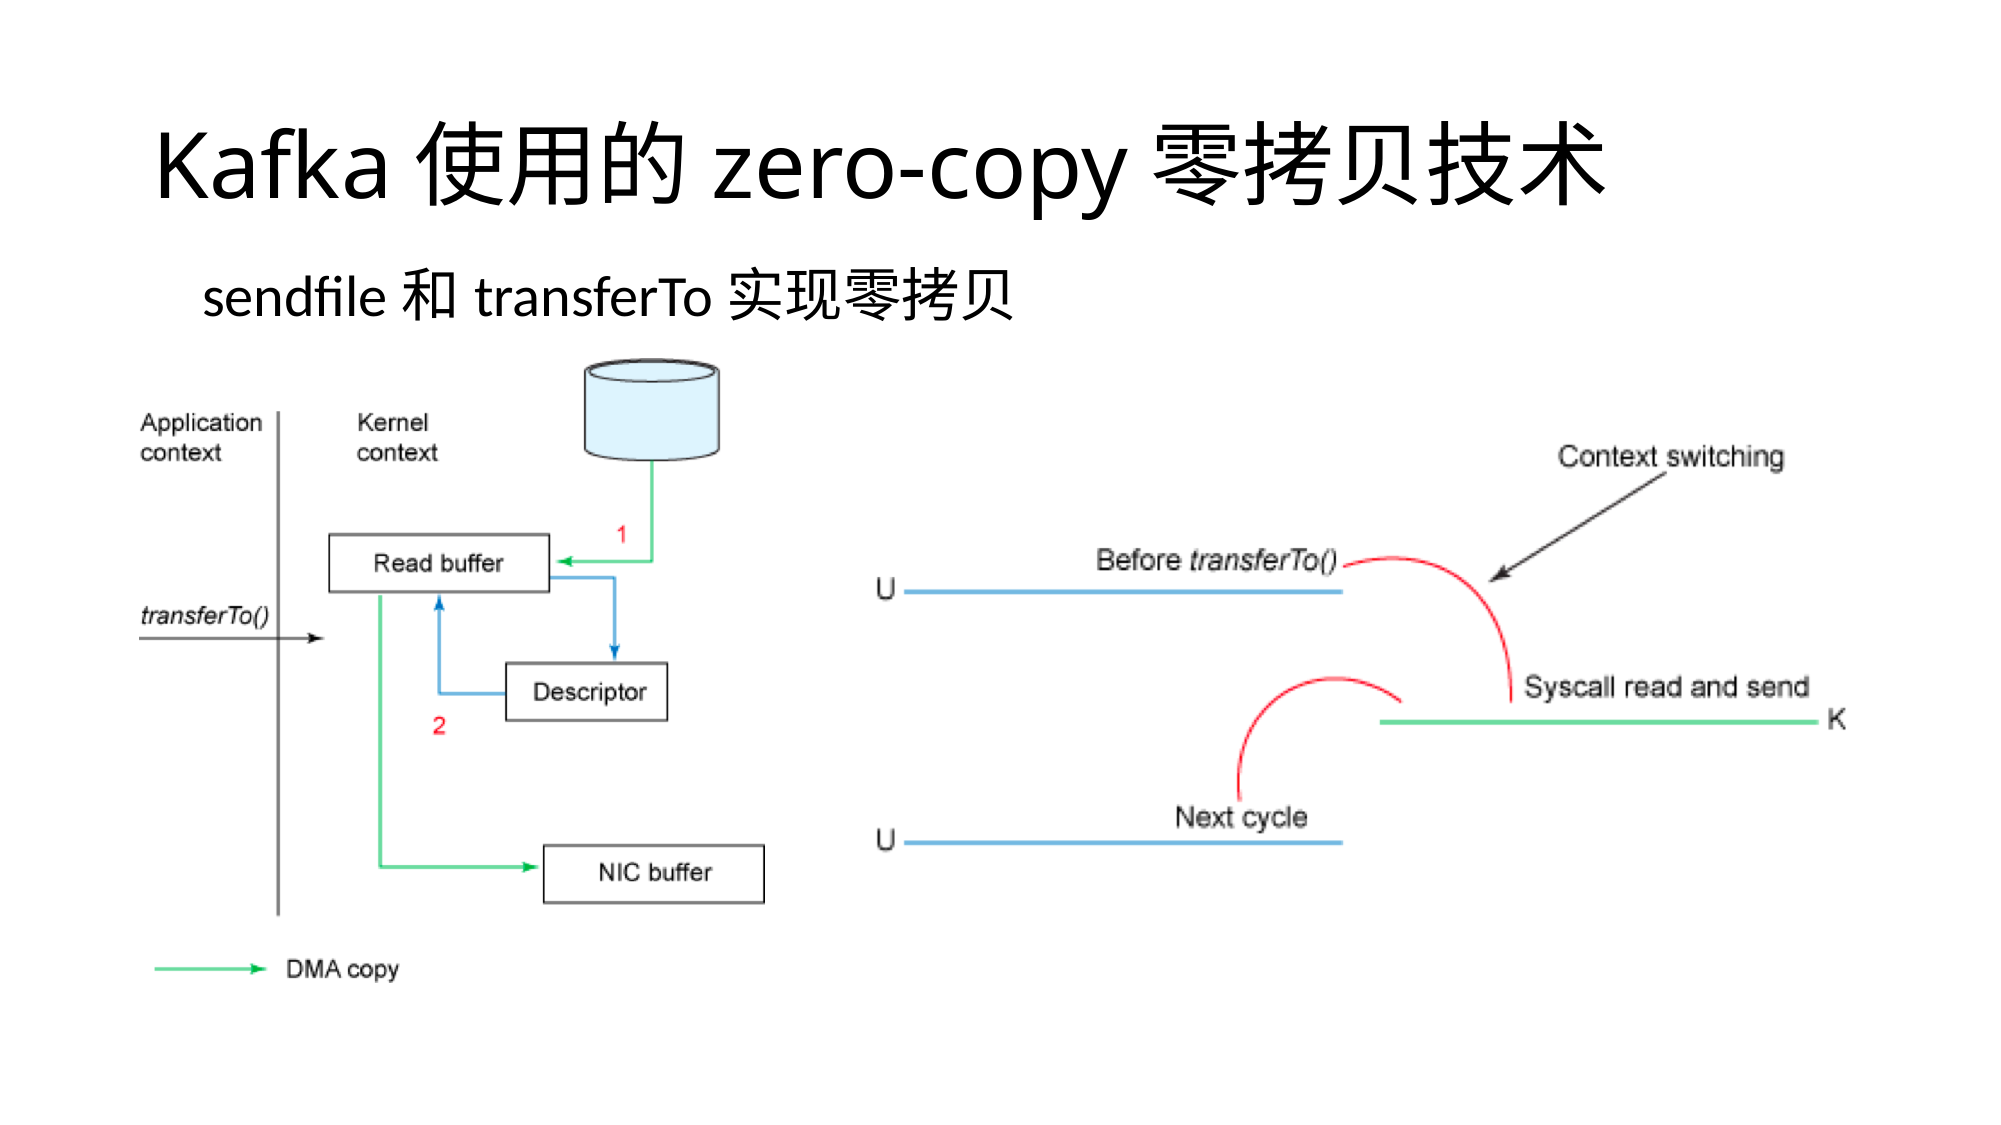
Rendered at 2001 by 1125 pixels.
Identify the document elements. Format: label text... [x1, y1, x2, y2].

text_box sendfile和transferTo实现零拷贝 [187, 250, 1034, 336]
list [137, 356, 1846, 983]
title Kafka使用的zero-copy零拷贝技术 [137, 59, 1863, 278]
